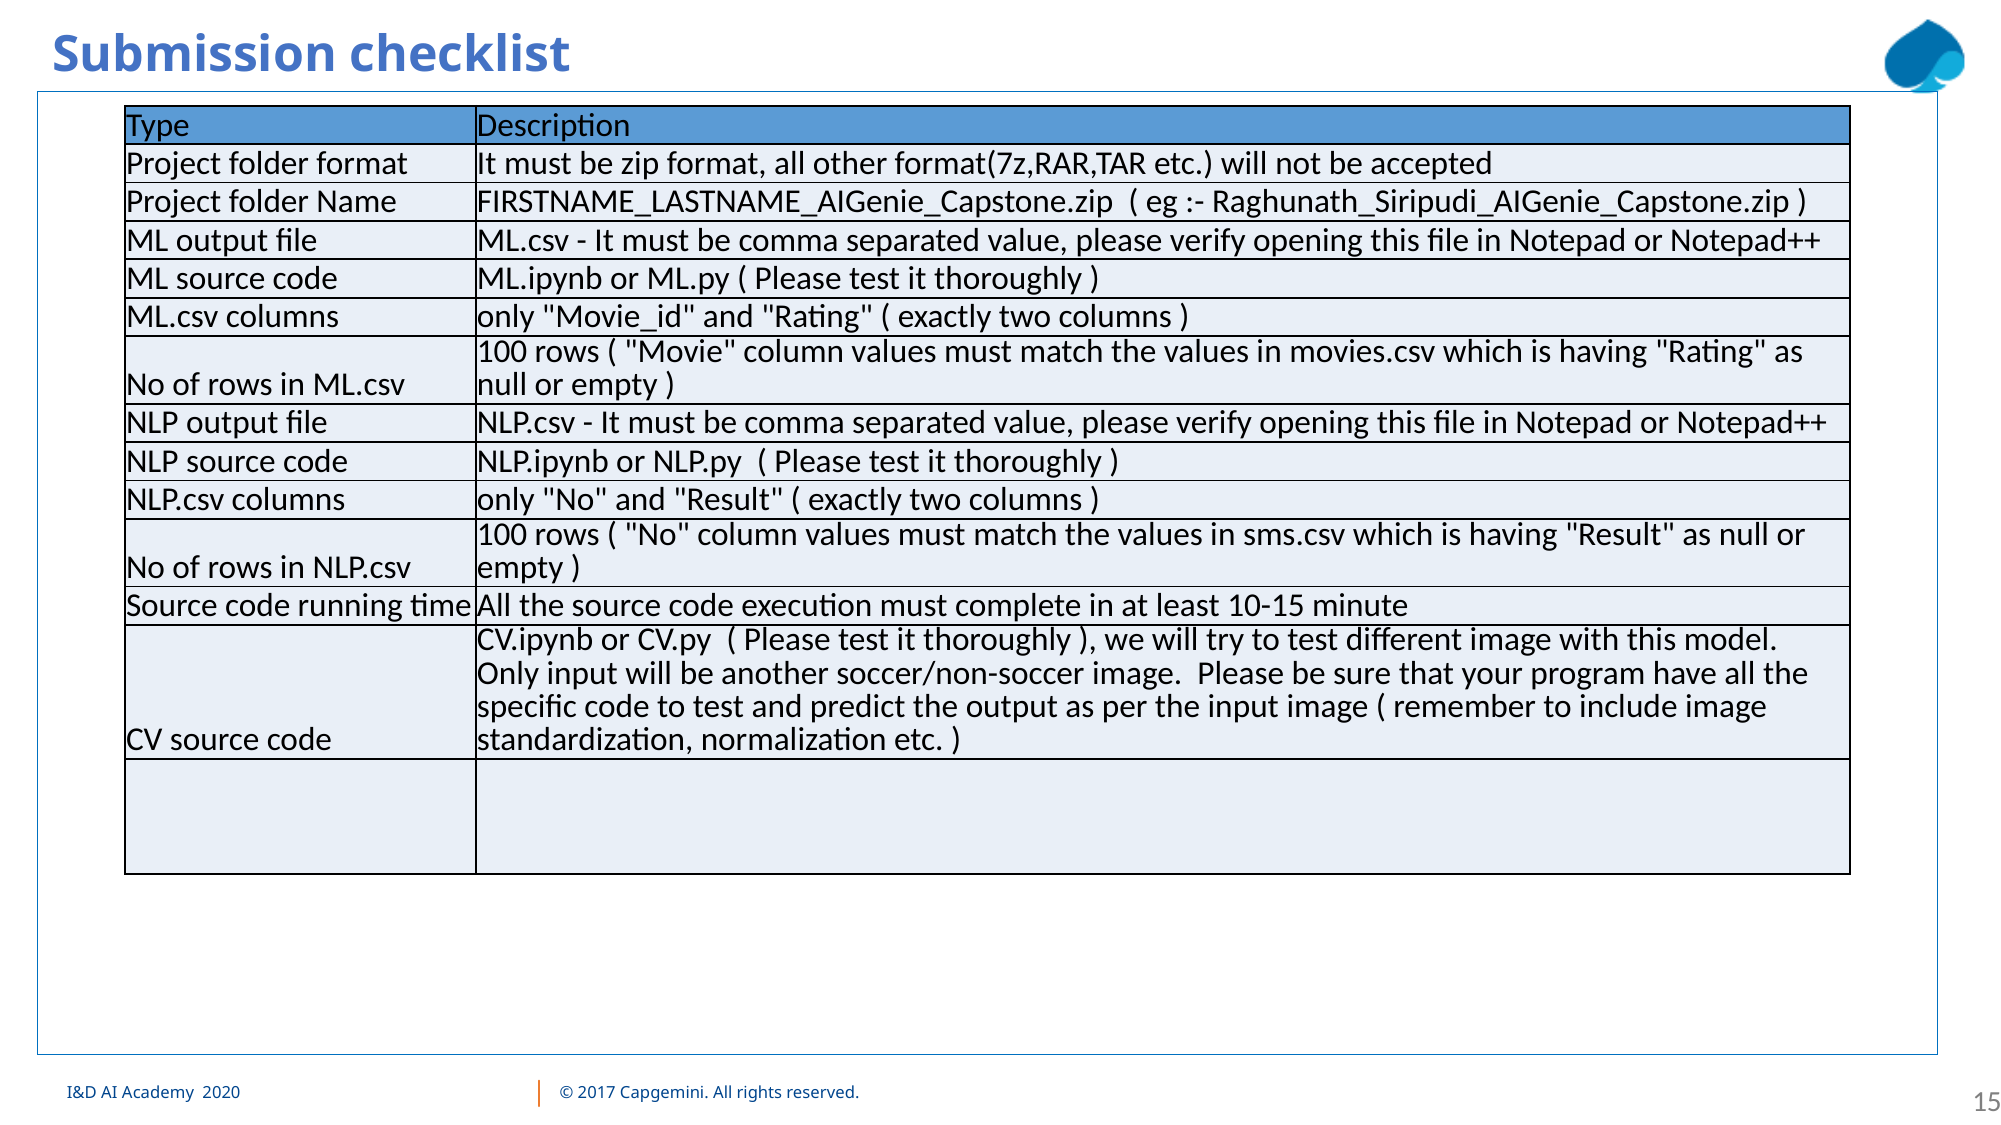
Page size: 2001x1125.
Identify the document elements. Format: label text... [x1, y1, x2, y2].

text_box [37, 91, 1938, 1055]
text_box Submission checklist [37, 20, 1785, 91]
table_cell 100 rows ( "No" column values must match the values in sms.csv which is having "Result" as null or empty ) [477, 520, 1849, 586]
table_cell NLP output file [126, 405, 475, 441]
table_cell Project folder Name [126, 183, 475, 220]
table_cell [126, 760, 475, 873]
table_cell NLP.csv columns [126, 481, 475, 518]
table_header Description [477, 107, 1849, 143]
table_cell [477, 760, 1849, 873]
table_cell All the source code execution must complete in at least 10-15 minute [477, 587, 1849, 624]
table_header Type [126, 107, 475, 143]
table_cell 100 rows ( "Movie" column values must match the values in movies.csv which is having "Rating" as null or empty ) [477, 337, 1849, 403]
table_cell ML.csv - It must be comma separated value, please verify opening this file in Notepad or Notepad++ [477, 222, 1849, 258]
table_cell NLP.csv - It must be comma separated value, please verify opening this file in Notepad or Notepad++ [477, 405, 1849, 441]
table_cell ML source code [126, 260, 475, 297]
table_cell Project folder format [126, 145, 475, 182]
table_cell It must be zip format, all other format(7z,RAR,TAR etc.) will not be accepted [477, 145, 1849, 182]
table_cell No of rows in ML.csv [126, 337, 475, 403]
table_cell NLP source code [126, 443, 475, 480]
table_cell only "No" and "Result" ( exactly two columns ) [477, 481, 1849, 518]
table_cell FIRSTNAME_LASTNAME_AIGenie_Capstone.zip ( eg :- Raghunath_Siripudi_AIGenie_Capstone.zip ) [477, 183, 1849, 220]
table_cell NLP.ipynb or NLP.py ( Please test it thoroughly ) [477, 443, 1849, 480]
picture [0, 0, 2001, 1125]
table_cell CV.ipynb or CV.py ( Please test it thoroughly ), we will try to test different image with this model. Only input will be another soccer/non-soccer image. Please be sure that your program have all the specific code to test and predict the output as per the input image ( remember to include image standardization, normalization etc. ) [477, 626, 1849, 758]
table_cell only "Movie_id" and "Rating" ( exactly two columns ) [477, 299, 1849, 335]
table_cell ML output file [126, 222, 475, 258]
table_cell No of rows in NLP.csv [126, 520, 475, 586]
table_cell CV source code [126, 626, 475, 758]
table_cell Source code running time [126, 587, 475, 624]
table_cell ML.ipynb or ML.py ( Please test it thoroughly ) [477, 260, 1849, 297]
table_cell ML.csv columns [126, 299, 475, 335]
